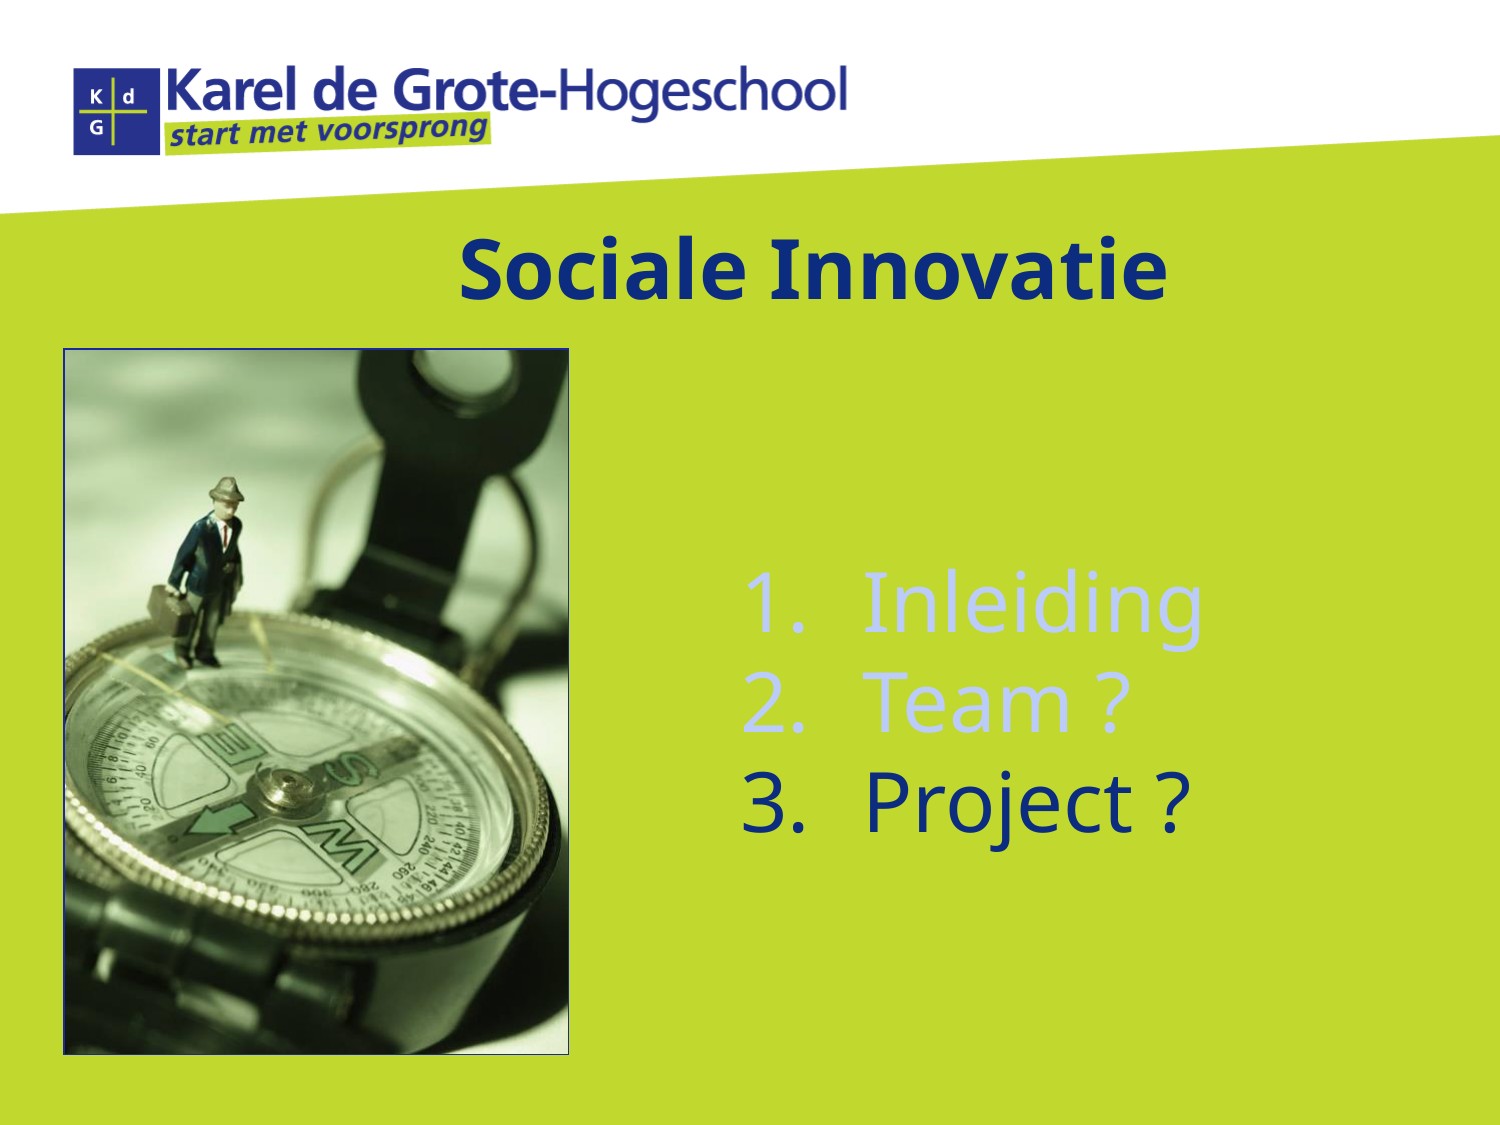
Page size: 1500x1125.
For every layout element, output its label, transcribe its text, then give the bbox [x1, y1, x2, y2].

text_box Sociale Innovatie [443, 209, 1186, 324]
picture [0, 0, 1500, 1125]
text_box Inleiding Team ? Project ? [725, 541, 1223, 857]
